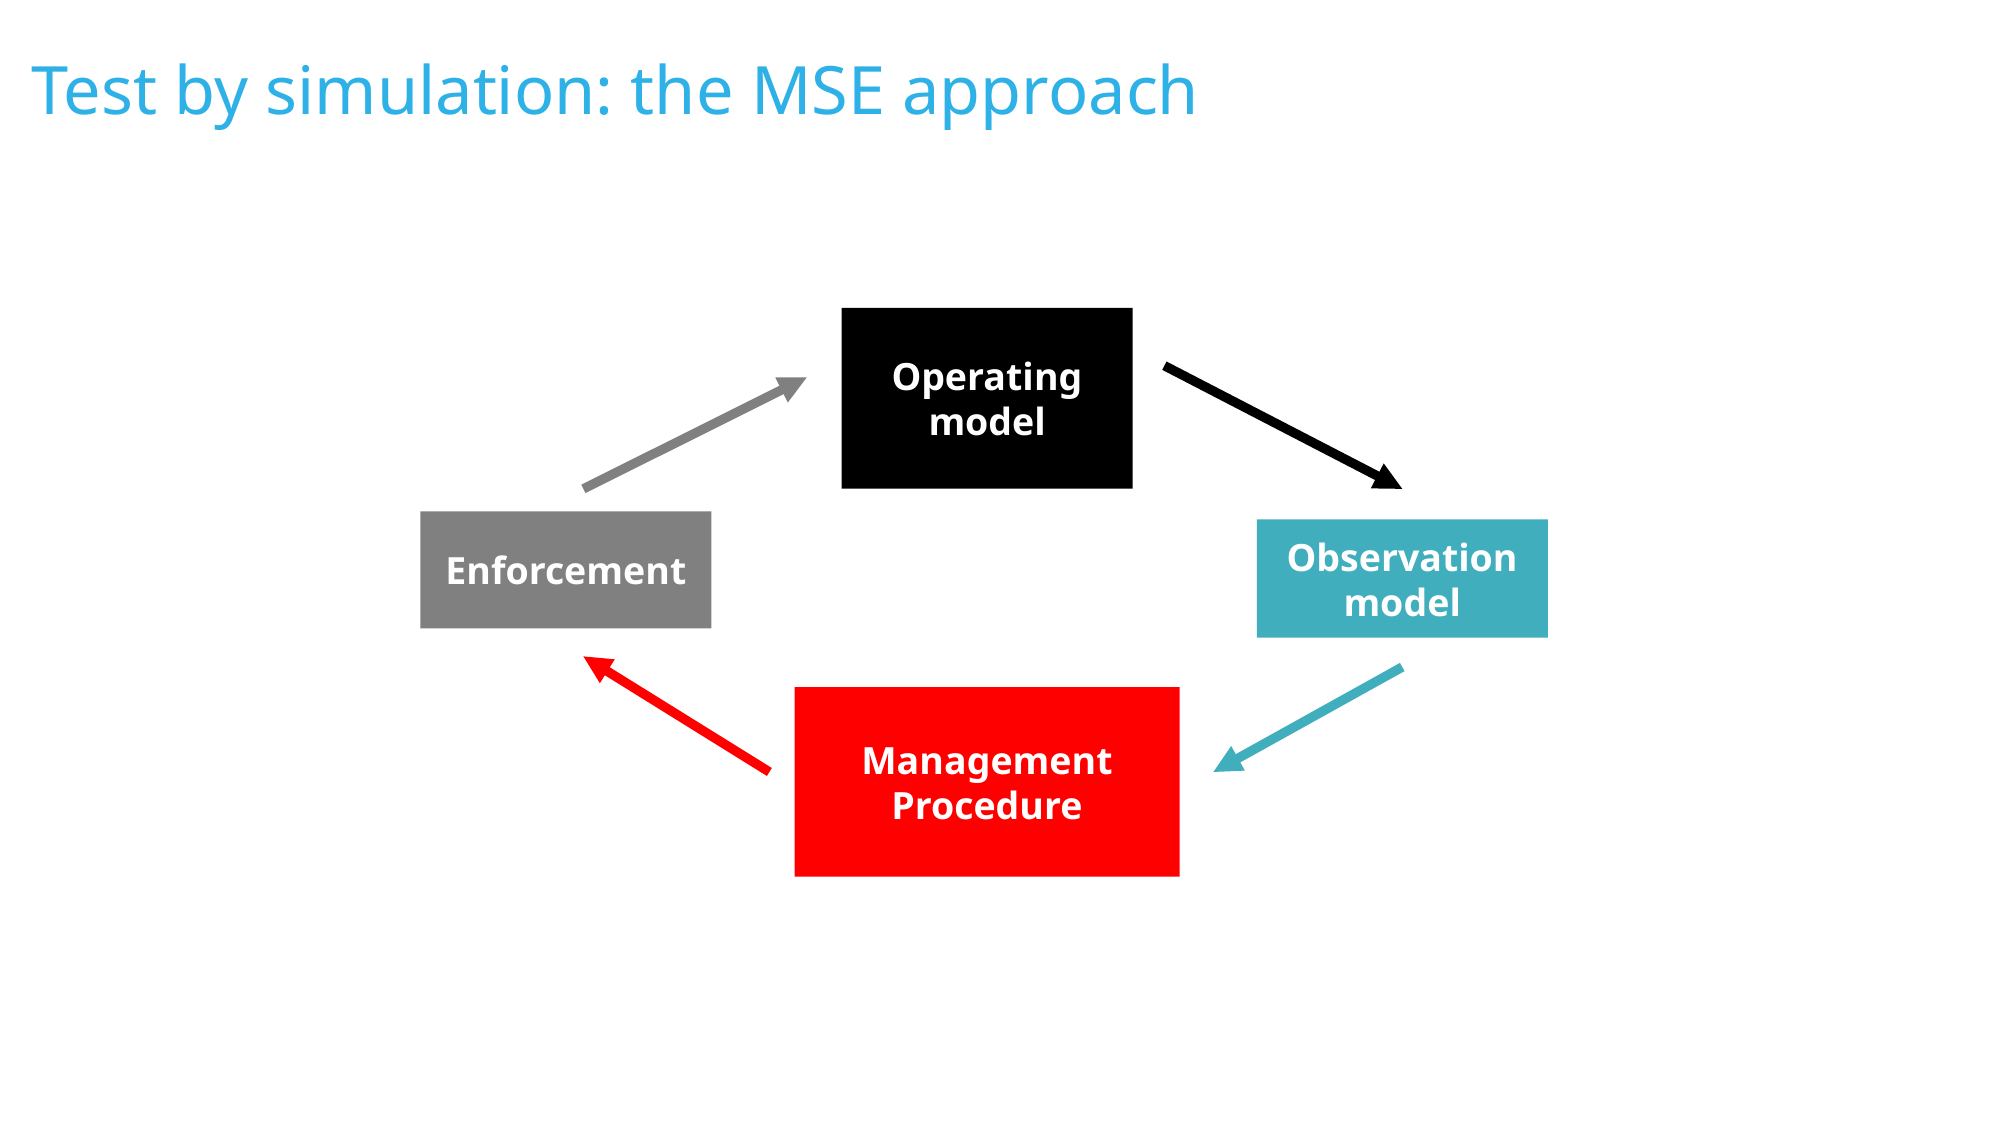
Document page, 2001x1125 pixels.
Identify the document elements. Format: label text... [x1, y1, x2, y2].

text_box Operating model [841, 307, 1134, 490]
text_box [1164, 365, 1403, 489]
text_box Observation model [1256, 518, 1549, 639]
text_box Enforcement [419, 510, 712, 629]
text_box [583, 656, 770, 773]
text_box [1213, 666, 1403, 772]
text_box Management Procedure [794, 686, 1181, 878]
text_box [583, 377, 807, 489]
title Test by simulation: the MSE approach [16, 14, 1384, 173]
